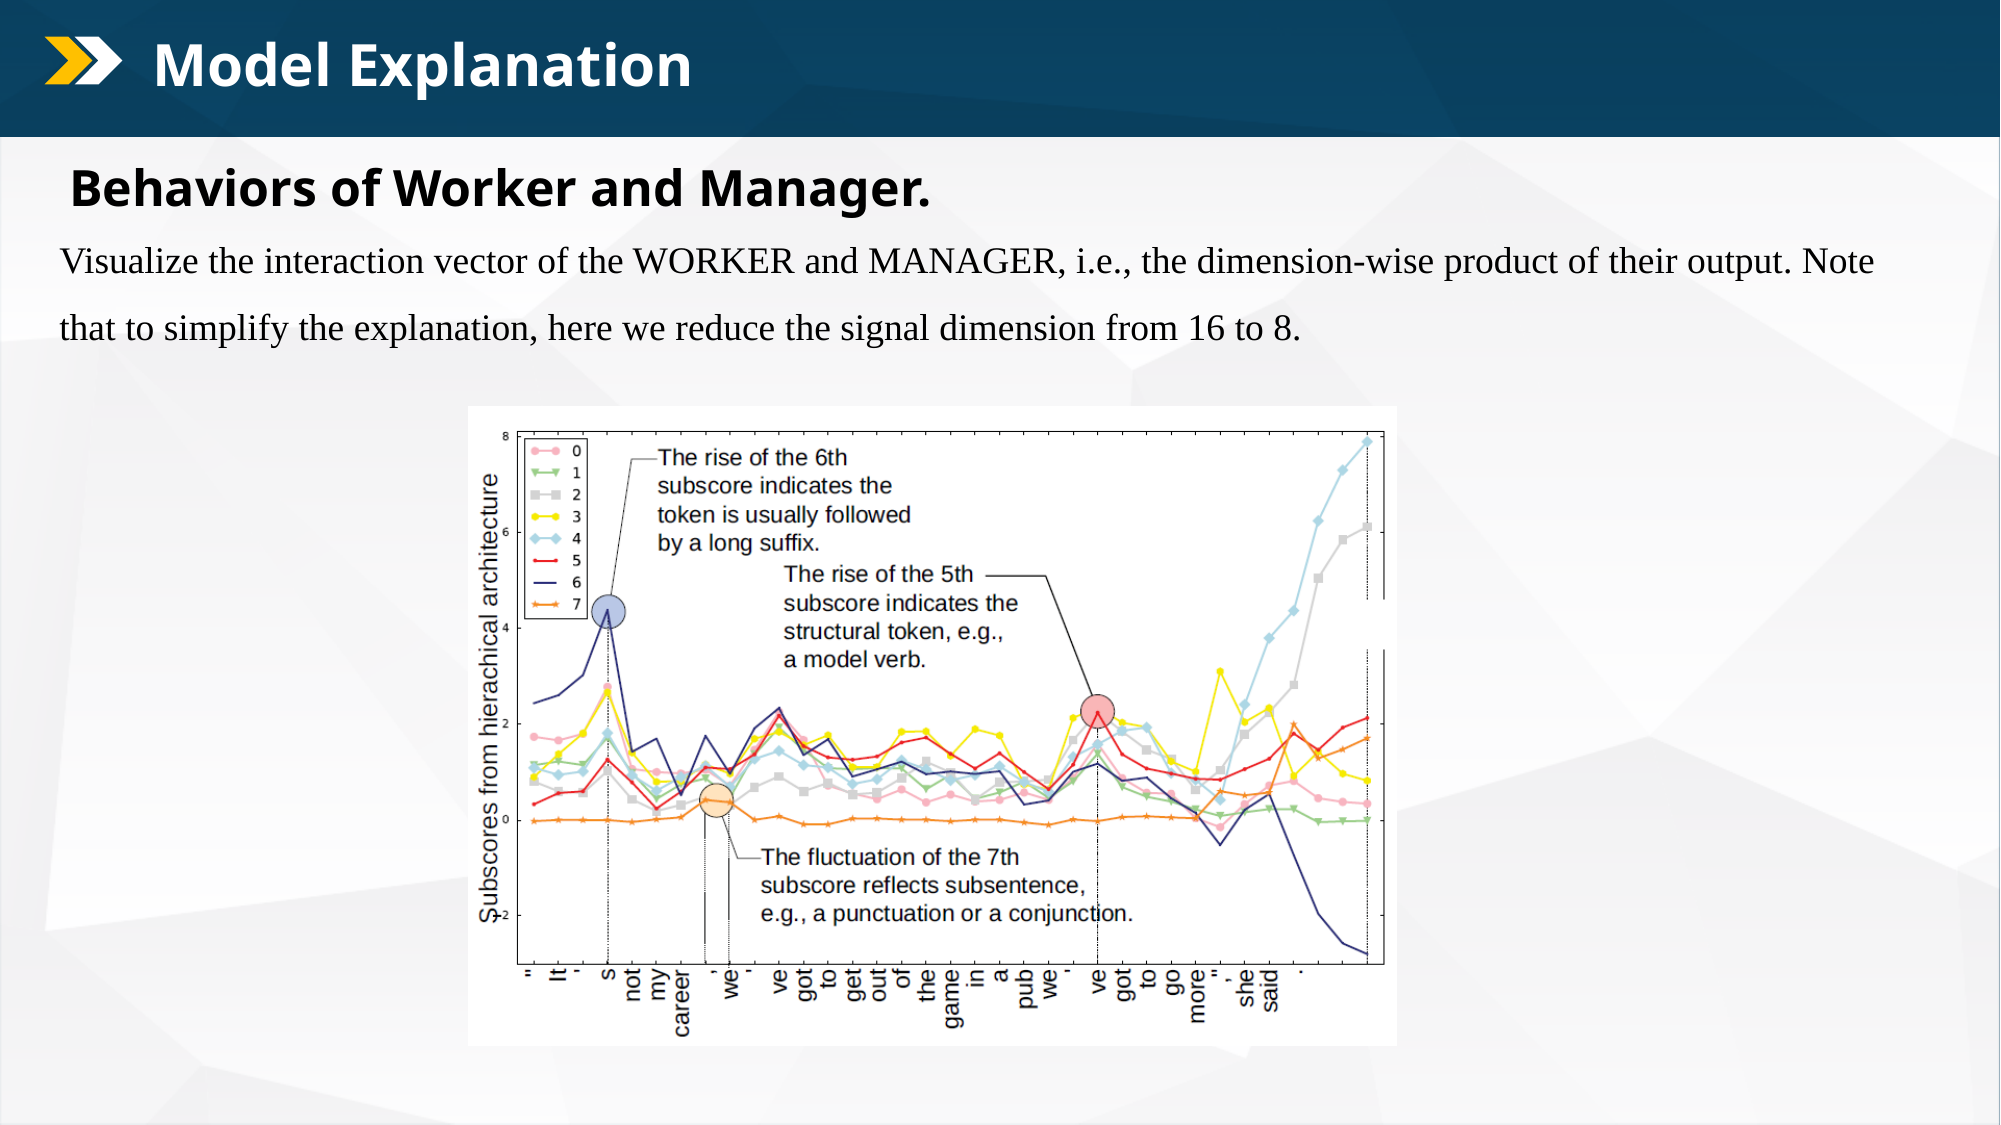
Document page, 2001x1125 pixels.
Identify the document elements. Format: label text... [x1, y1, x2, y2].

text_box Model Explanation [137, 21, 709, 106]
picture [0, 0, 2000, 1125]
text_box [44, 36, 123, 85]
text_box Visualize the interaction vector of the WORKER and MANAGER, i.e., the dimension-wise product of their output. Note that to simplify the explanation, here we reduce the signal dimension from 16 to 8. [44, 206, 1913, 356]
text_box Behaviors of Worker and Manager. [54, 149, 948, 206]
